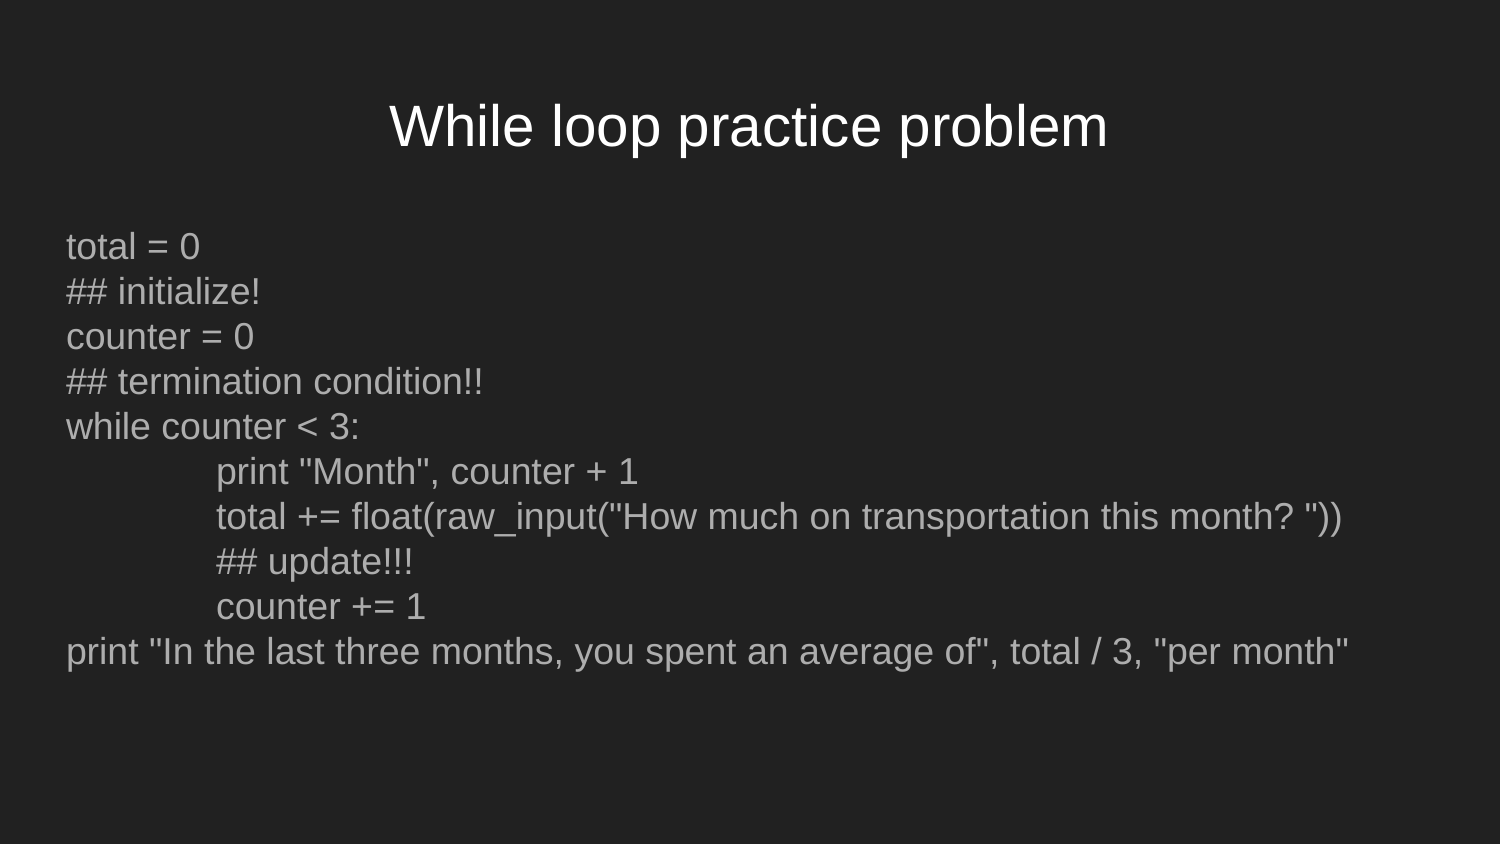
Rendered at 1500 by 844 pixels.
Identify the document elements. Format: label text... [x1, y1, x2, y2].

list total = 0 ## initialize! counter = 0 ## termination condition!! while counter < 3: print "Month", counter + 1 total += float(raw_input("How much on transportation this month? ")) ## update!!! counter += 1 print "In the last three months, you spent an average of", total / 3, "per month" [51, 189, 1449, 750]
title While loop practice problem [51, 72, 1449, 167]
